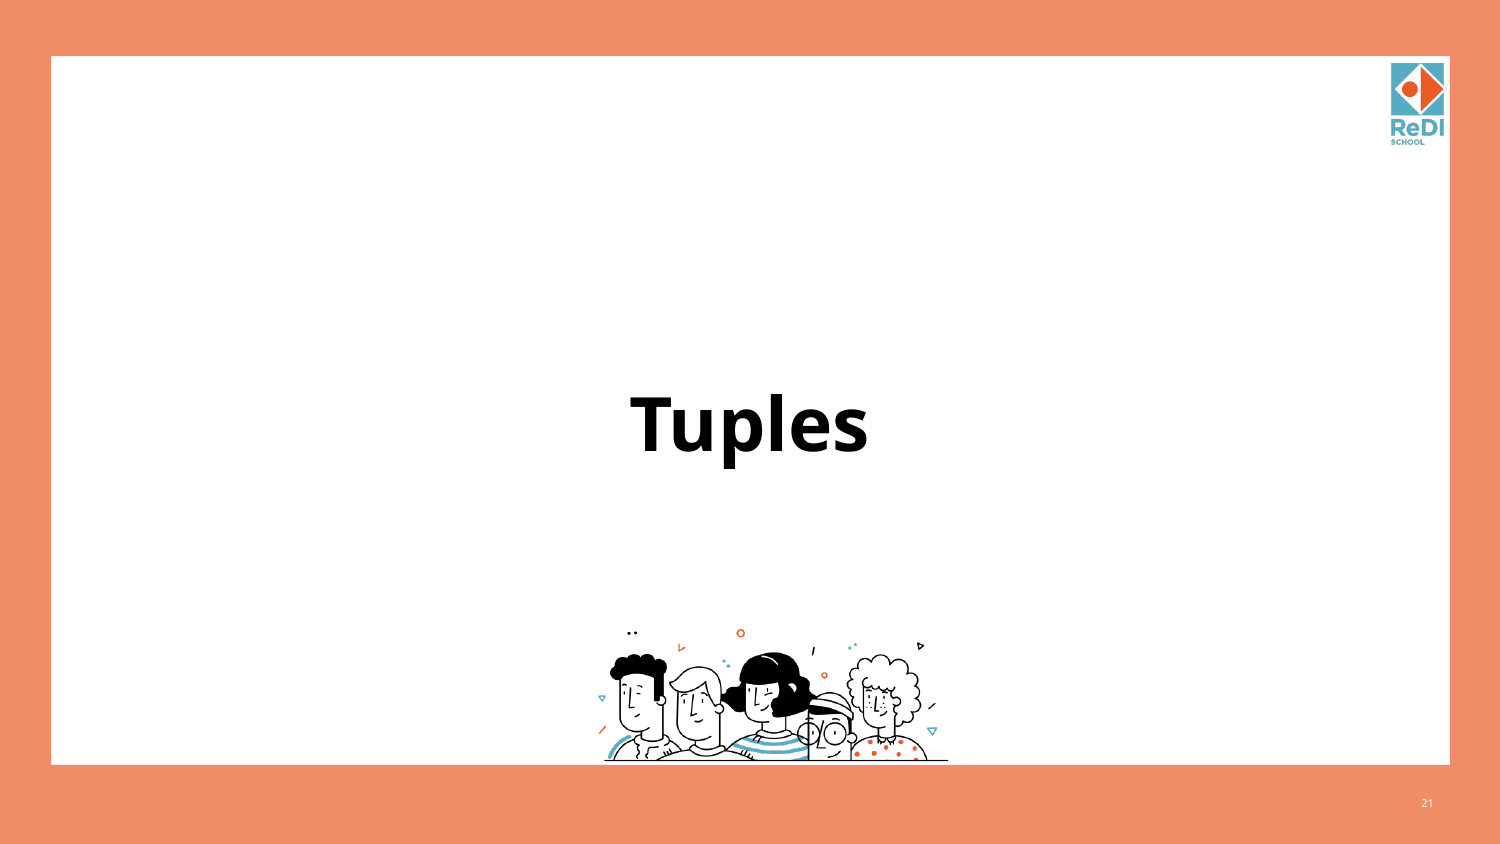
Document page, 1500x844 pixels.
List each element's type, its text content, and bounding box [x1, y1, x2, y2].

picture [597, 628, 949, 766]
title Tuples [51, 352, 1449, 491]
slide_number ‹#› [1388, 781, 1449, 827]
picture [1391, 63, 1447, 145]
